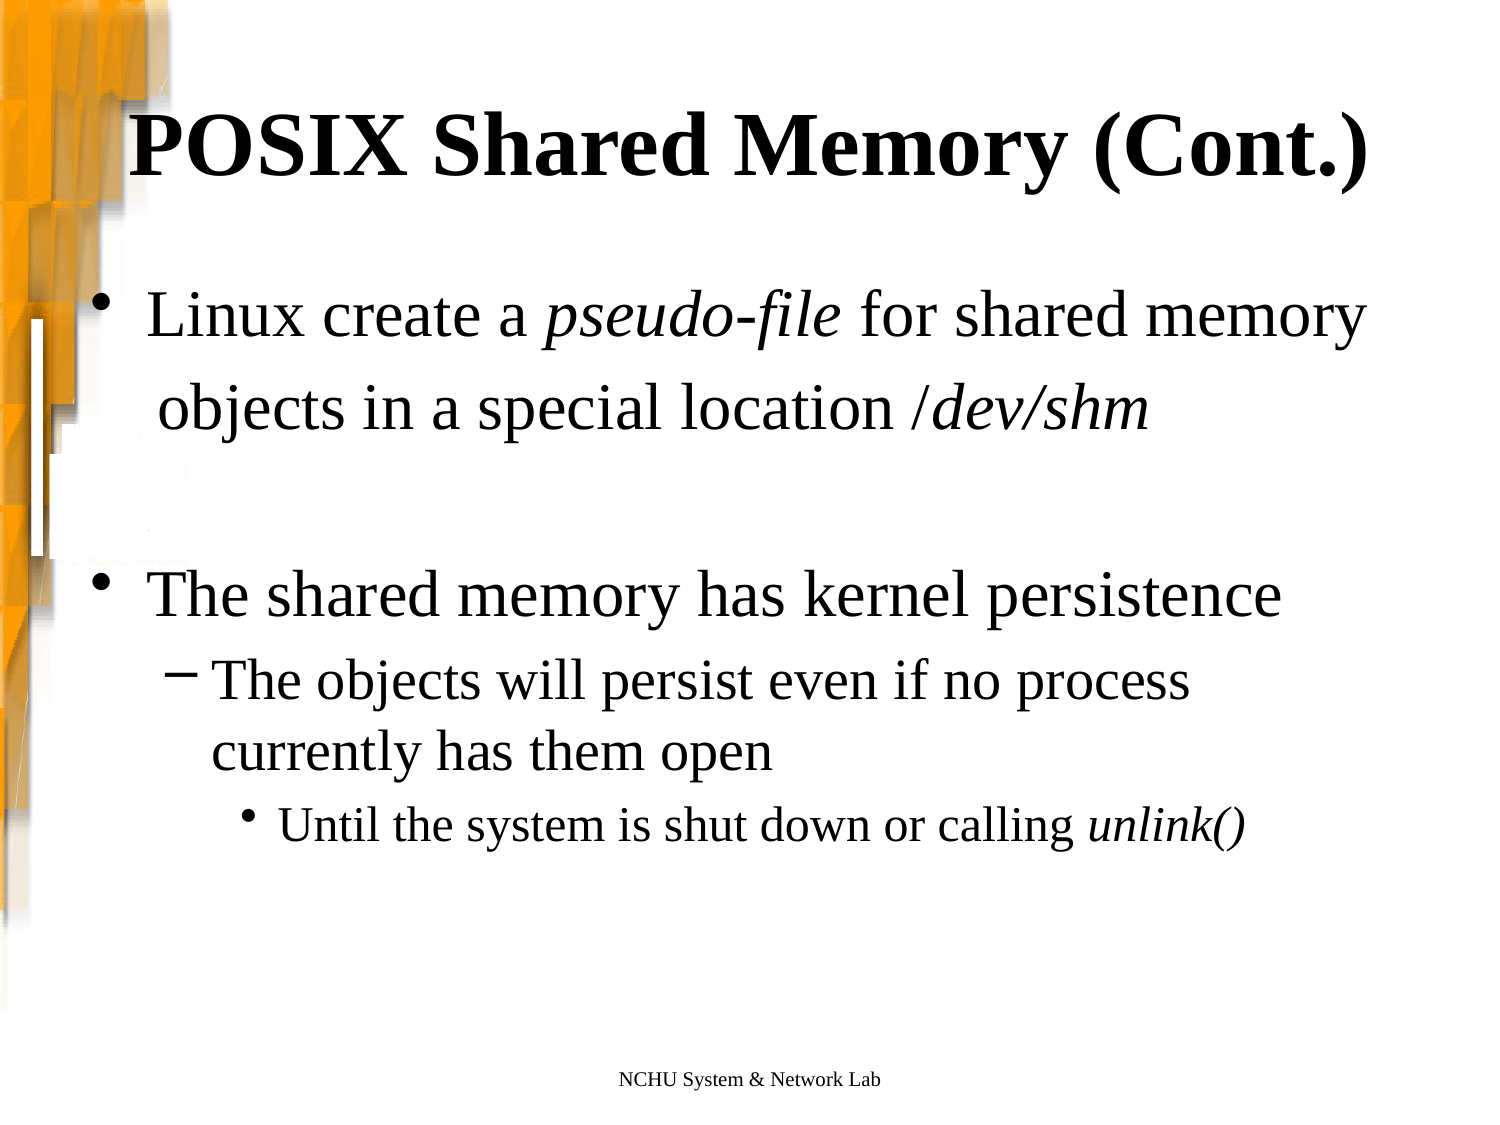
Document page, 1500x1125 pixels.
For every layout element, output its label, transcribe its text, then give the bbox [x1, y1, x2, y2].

picture [0, 0, 195, 1012]
list Linux create a pseudo‐file for shared memory objects in a special location /dev/shm The shared memory has kernel persistence The objects will persist even if no process currently has them open Until the system is shut down or calling unlink() [74, 262, 1426, 1006]
footer NCHU System & Network Lab [430, 1058, 1069, 1094]
title POSIX Shared Memory (Cont.) [75, 45, 1425, 233]
